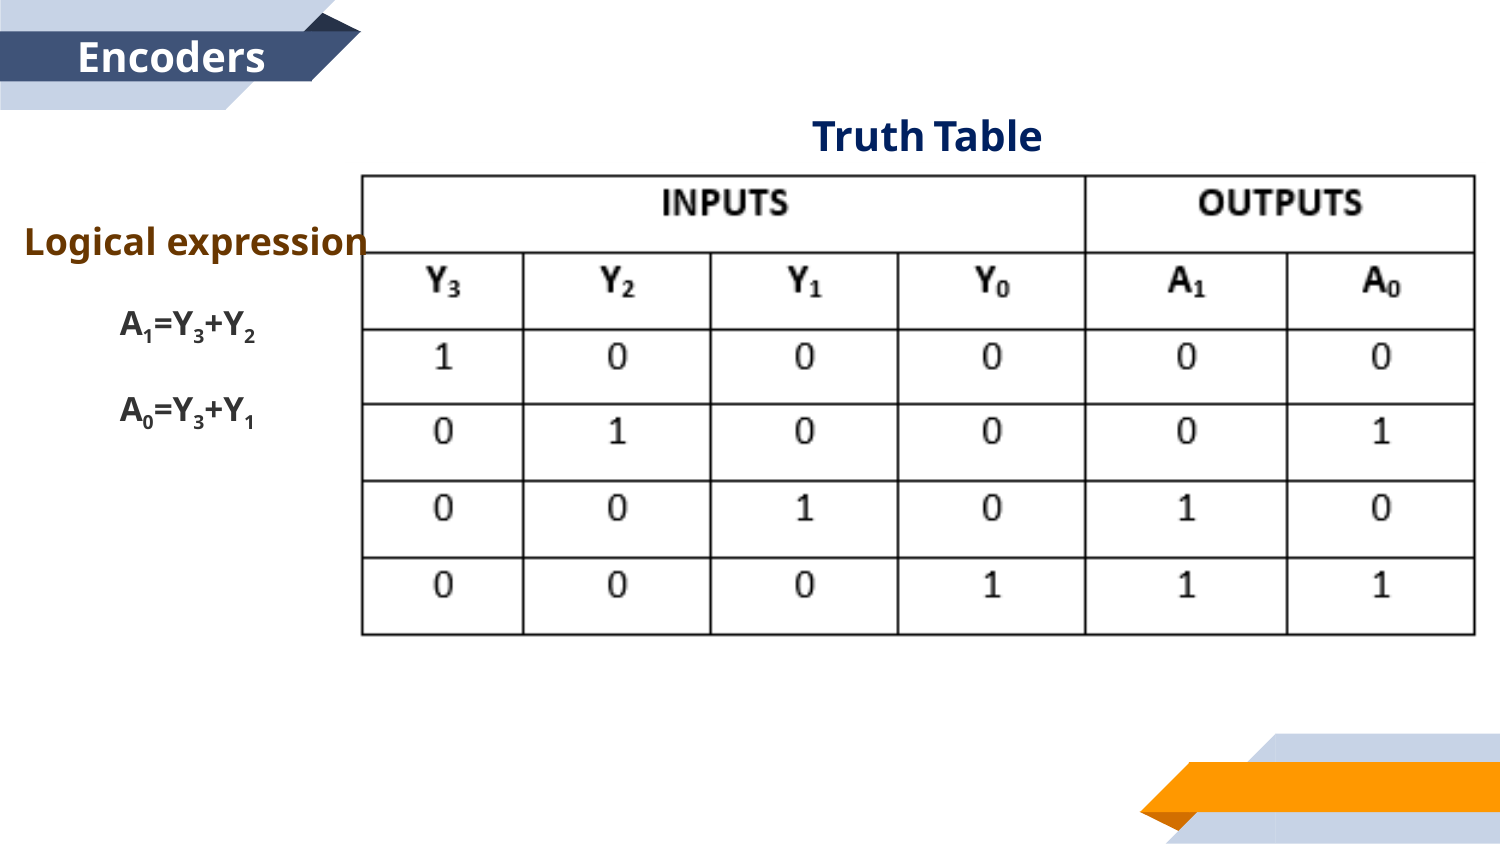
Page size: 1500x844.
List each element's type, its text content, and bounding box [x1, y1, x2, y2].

text_box A1=Y3+Y2 A0=Y3+Y1 [104, 294, 300, 441]
picture [345, 161, 1486, 664]
text_box Logical expression [8, 210, 340, 270]
text_box Truth Table [797, 101, 1059, 159]
slide_number [1249, 760, 1494, 813]
text_box Encoders [62, 23, 281, 89]
